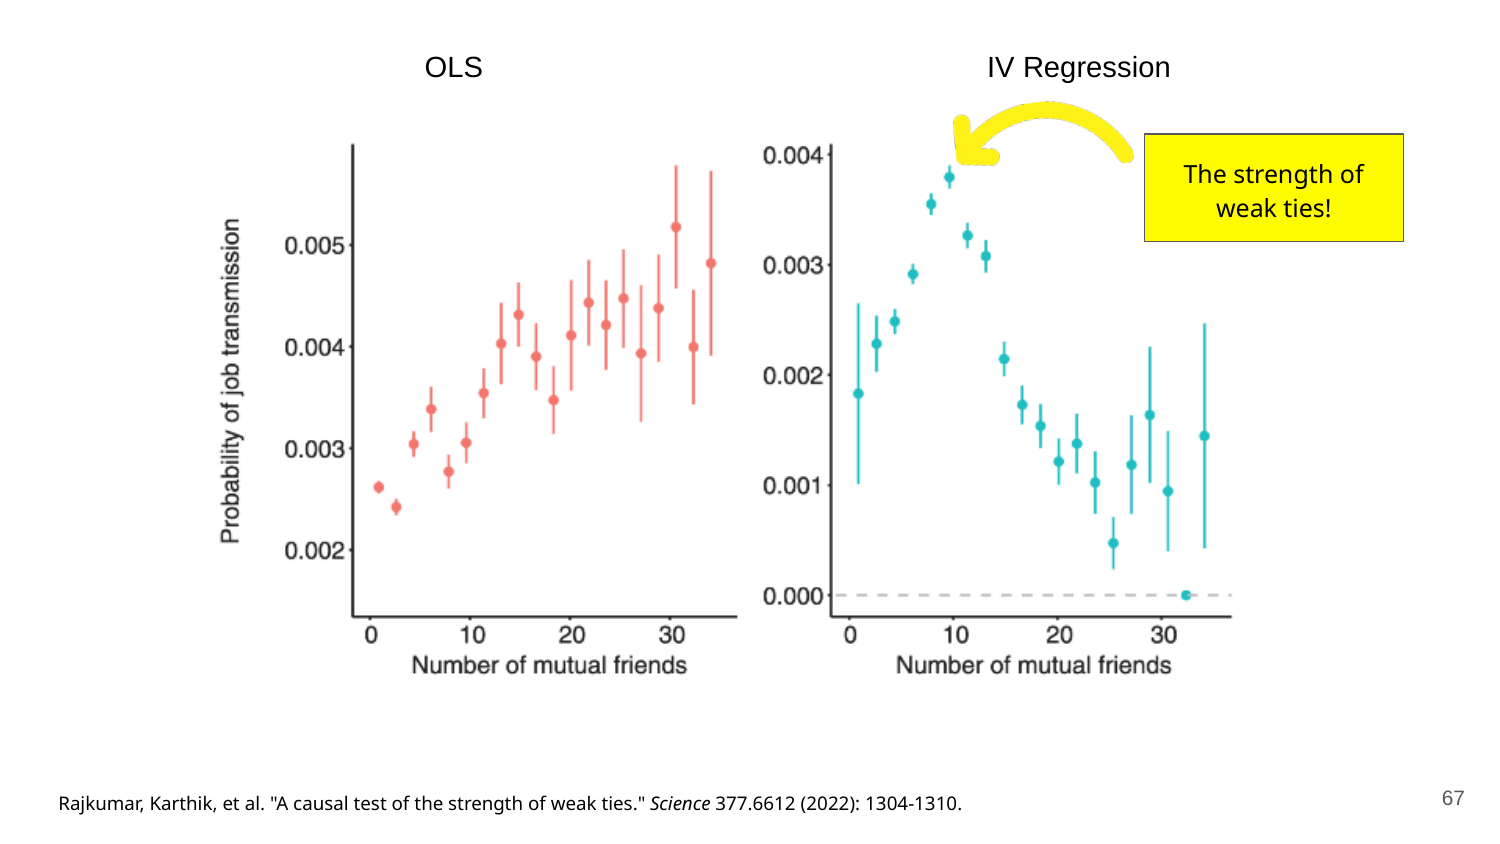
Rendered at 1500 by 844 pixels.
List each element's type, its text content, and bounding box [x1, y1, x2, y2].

text_box Rajkumar, Karthik, et al. "A causal test of the strength of weak ties." Science 377.6612 (2022): 1304-1310. [43, 792, 1173, 814]
text_box OLS [305, 33, 602, 92]
text_box The strength of weak ties! [1254, 134, 1404, 242]
slide_number 67 [1389, 764, 1480, 830]
text_box IV Regression [930, 33, 1227, 92]
picture [206, 48, 1252, 694]
